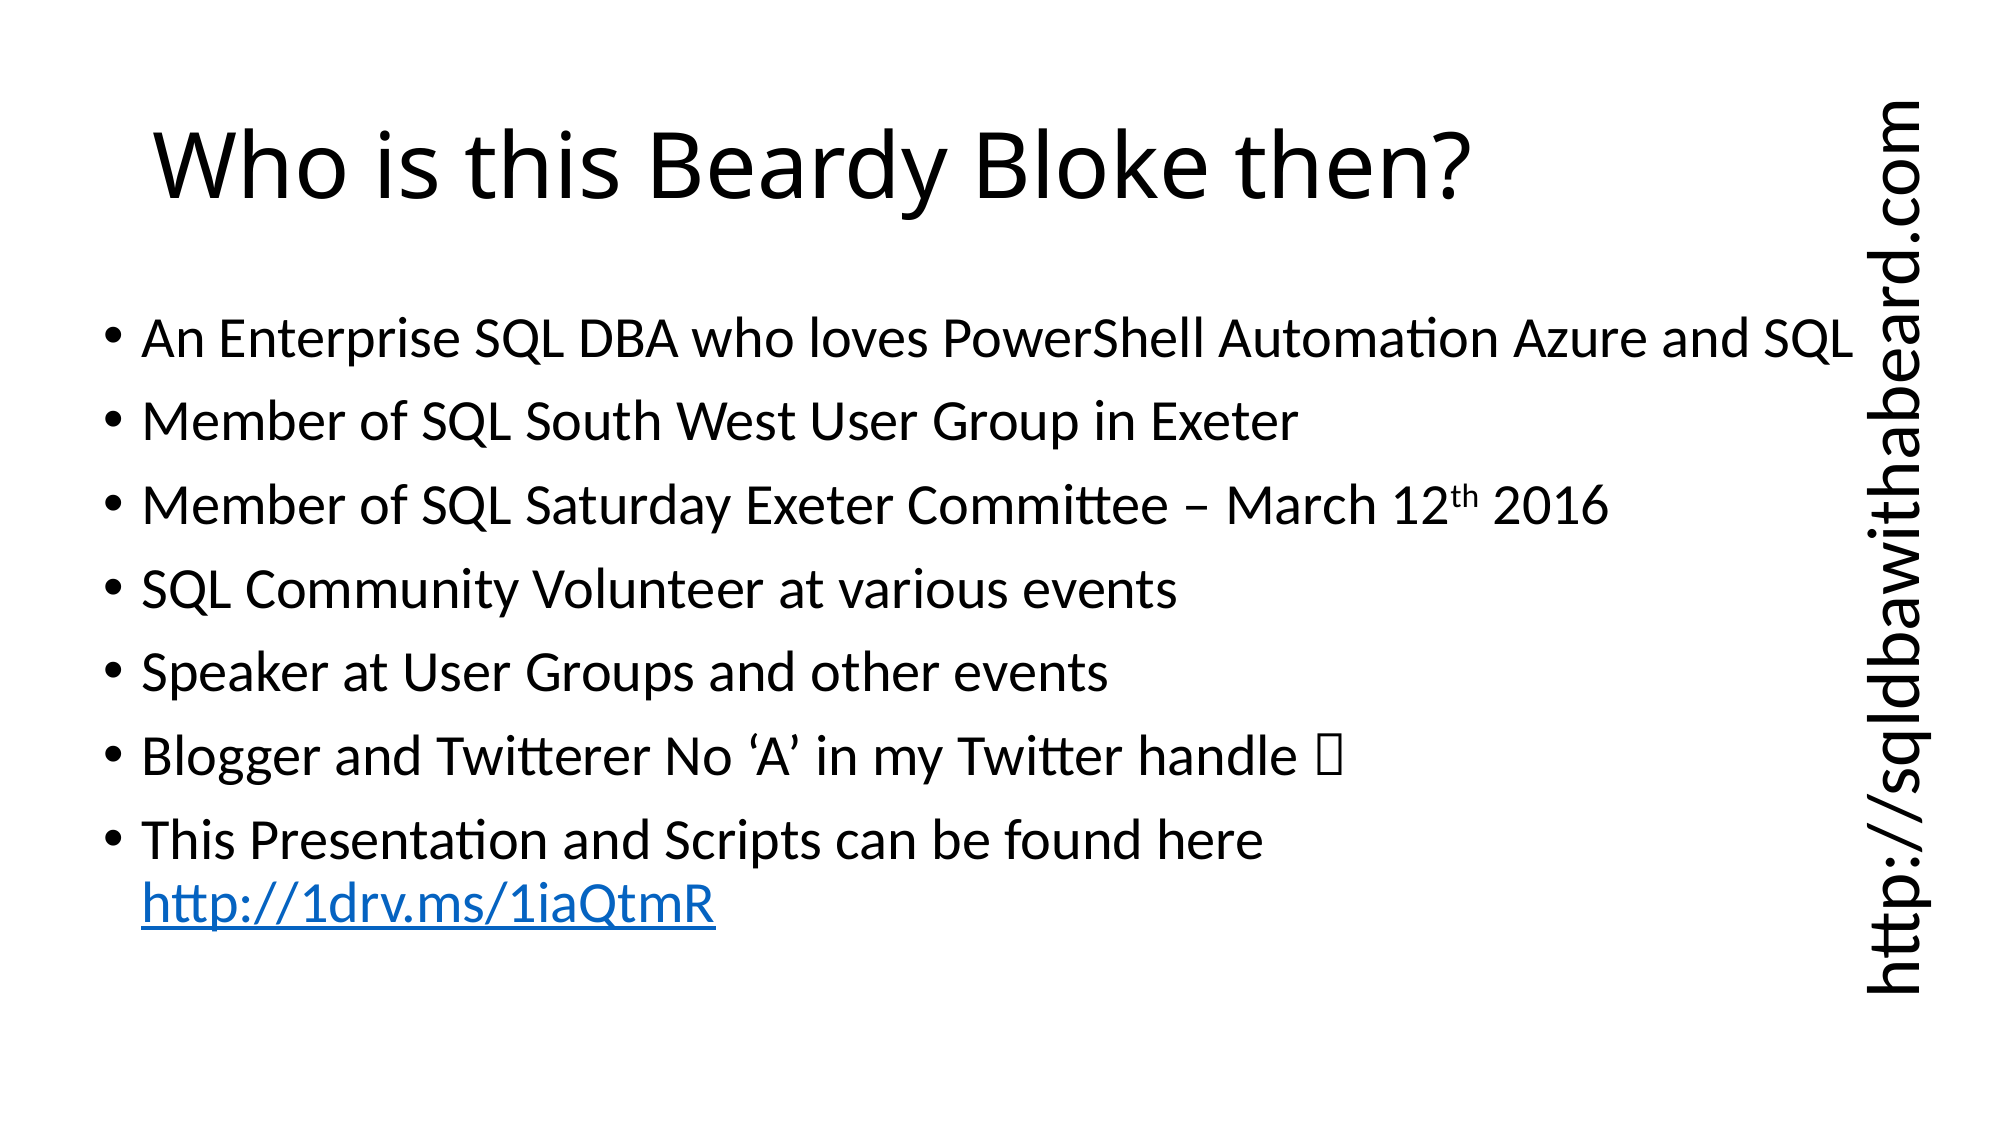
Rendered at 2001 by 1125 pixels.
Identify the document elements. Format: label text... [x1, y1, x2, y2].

list An Enterprise SQL DBA who loves PowerShell Automation Azure and SQL Member of SQL South West User Group in Exeter Member of SQL Saturday Exeter Committee – March 12th 2016 SQL Community Volunteer at various events Speaker at User Groups and other events Blogger and Twitterer No ‘A’ in my Twitter handle  This Presentation and Scripts can be found here http://1drv.ms/1iaQtmR [88, 299, 1837, 1014]
title Who is this Beardy Bloke then? [137, 59, 1837, 278]
text_box http://sqldbawithabeard.com [1837, 35, 1943, 1014]
